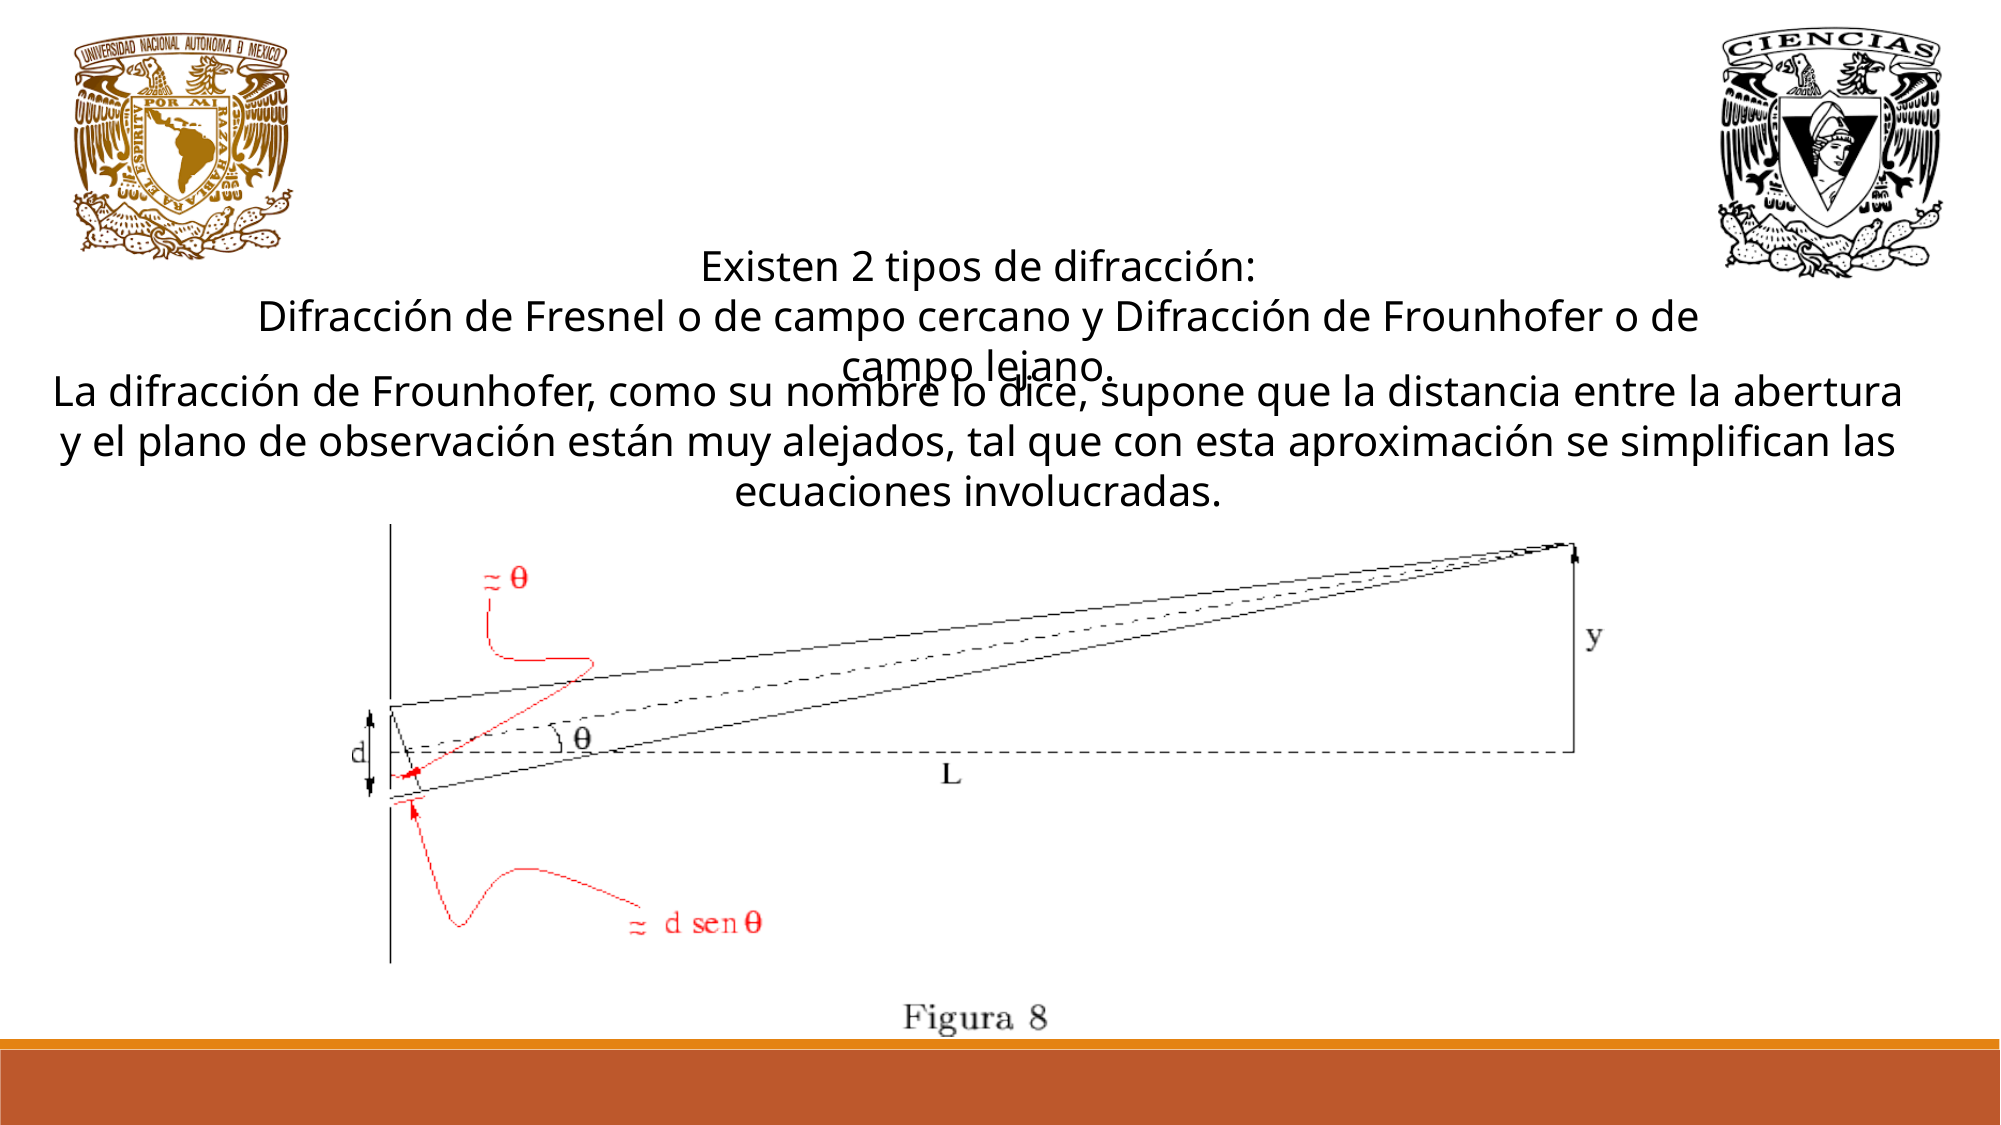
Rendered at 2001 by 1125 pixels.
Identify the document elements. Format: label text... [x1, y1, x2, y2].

picture [1708, 13, 1953, 292]
picture [352, 523, 1606, 1038]
picture [60, 29, 301, 270]
text_box Existen 2 tipos de difracción: Difracción de Fresnel o de campo cercano y Difracción de Frounhofer o de campo lejano. [207, 232, 1750, 357]
text_box La difracción de Frounhofer, como su nombre lo dice, supone que la distancia entre la abertura y el plano de observación están muy alejados, tal que con esta aproximación se simplifican las ecuaciones involucradas. [38, 357, 1920, 523]
